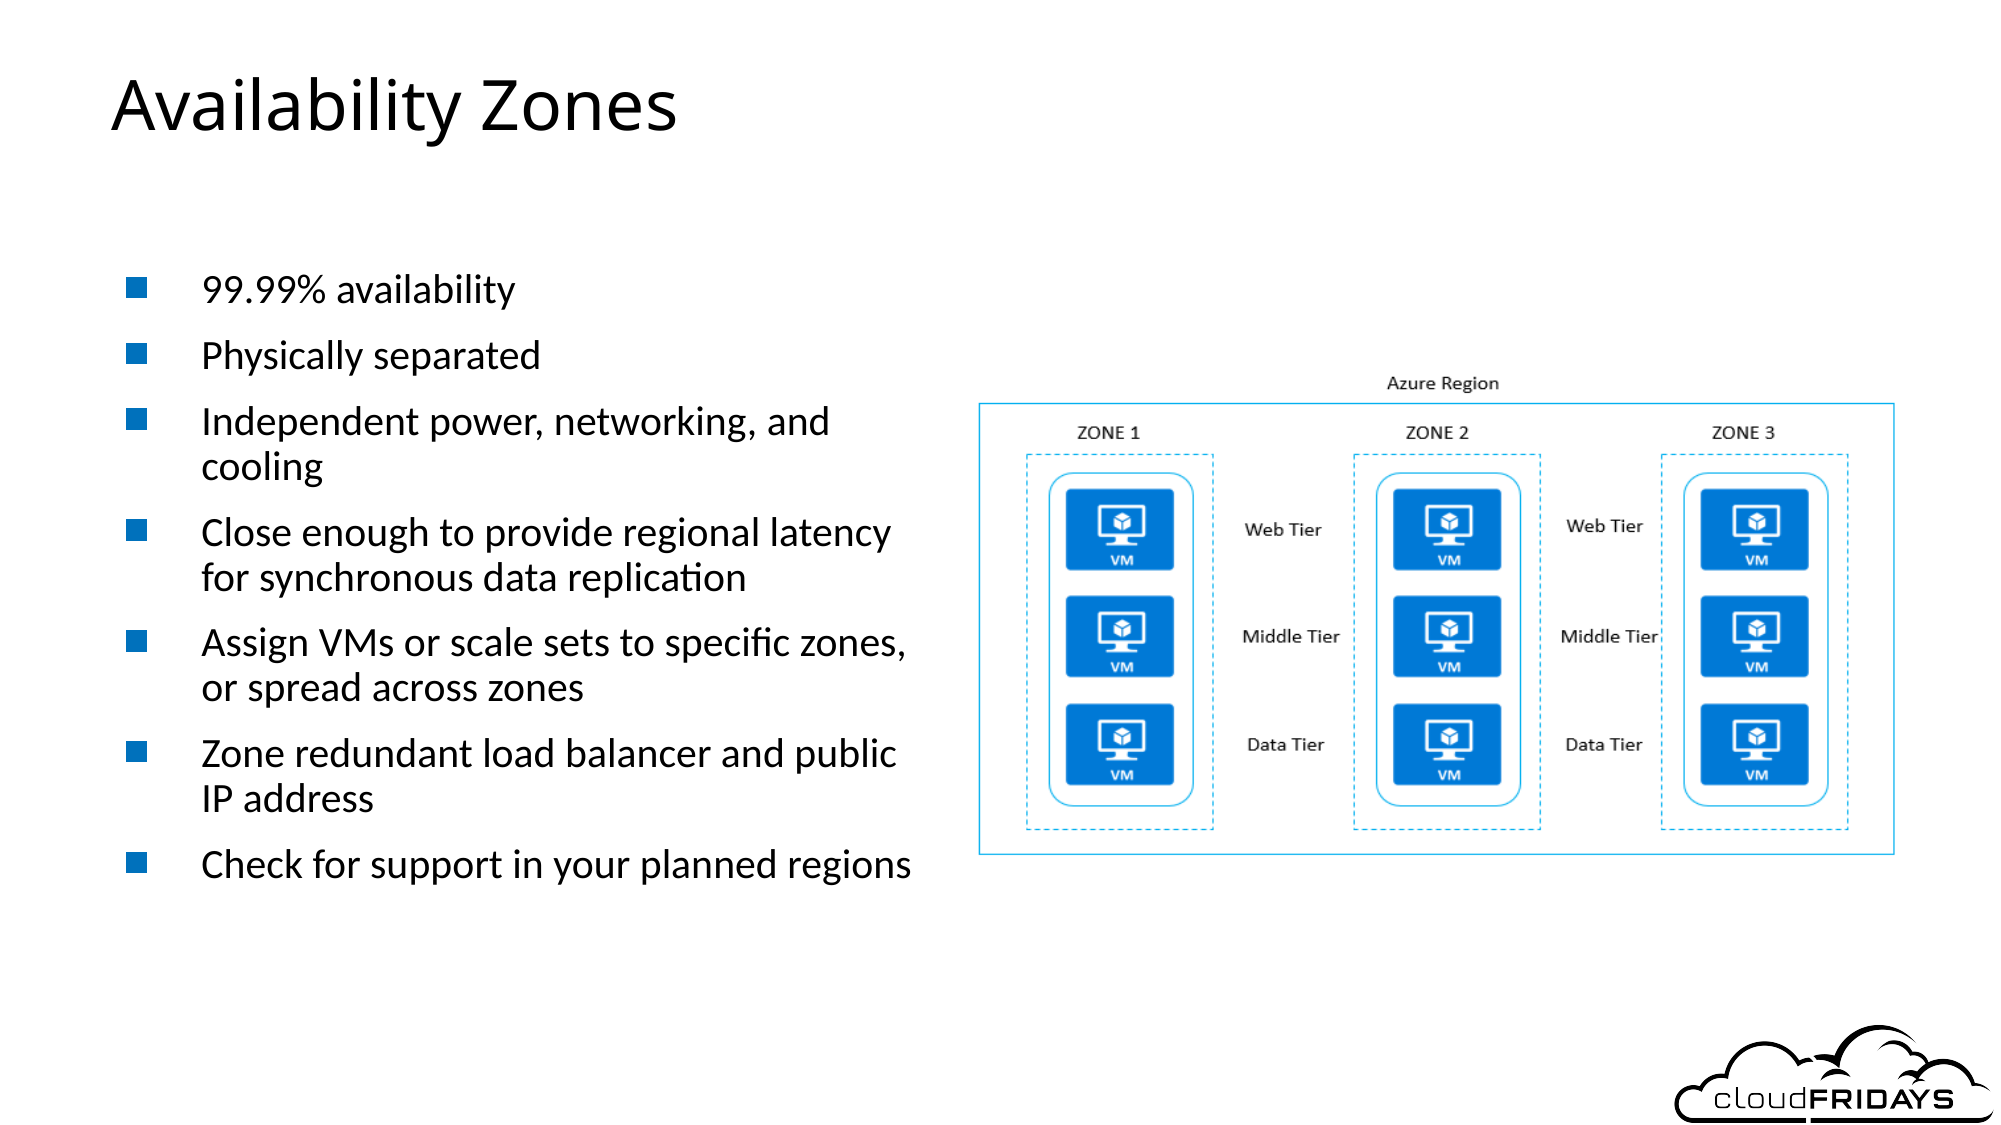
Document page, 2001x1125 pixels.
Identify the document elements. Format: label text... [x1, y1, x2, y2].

picture [126, 343, 147, 364]
picture [126, 630, 147, 652]
picture [971, 367, 1904, 865]
title Availability Zones [96, 62, 1904, 154]
picture [126, 852, 147, 873]
picture [1650, 1013, 2001, 1125]
picture [126, 519, 147, 541]
picture [126, 277, 147, 298]
picture [126, 408, 147, 430]
picture [126, 741, 147, 762]
list 99.99% availability Physically separated Independent power, networking, and cooling Close enough to provide regional latency for synchronous data replication Assign VMs or scale sets to specific zones, or spread across zones Zone redundant load balancer and public IP address Check for support in your planned regions [96, 237, 950, 727]
